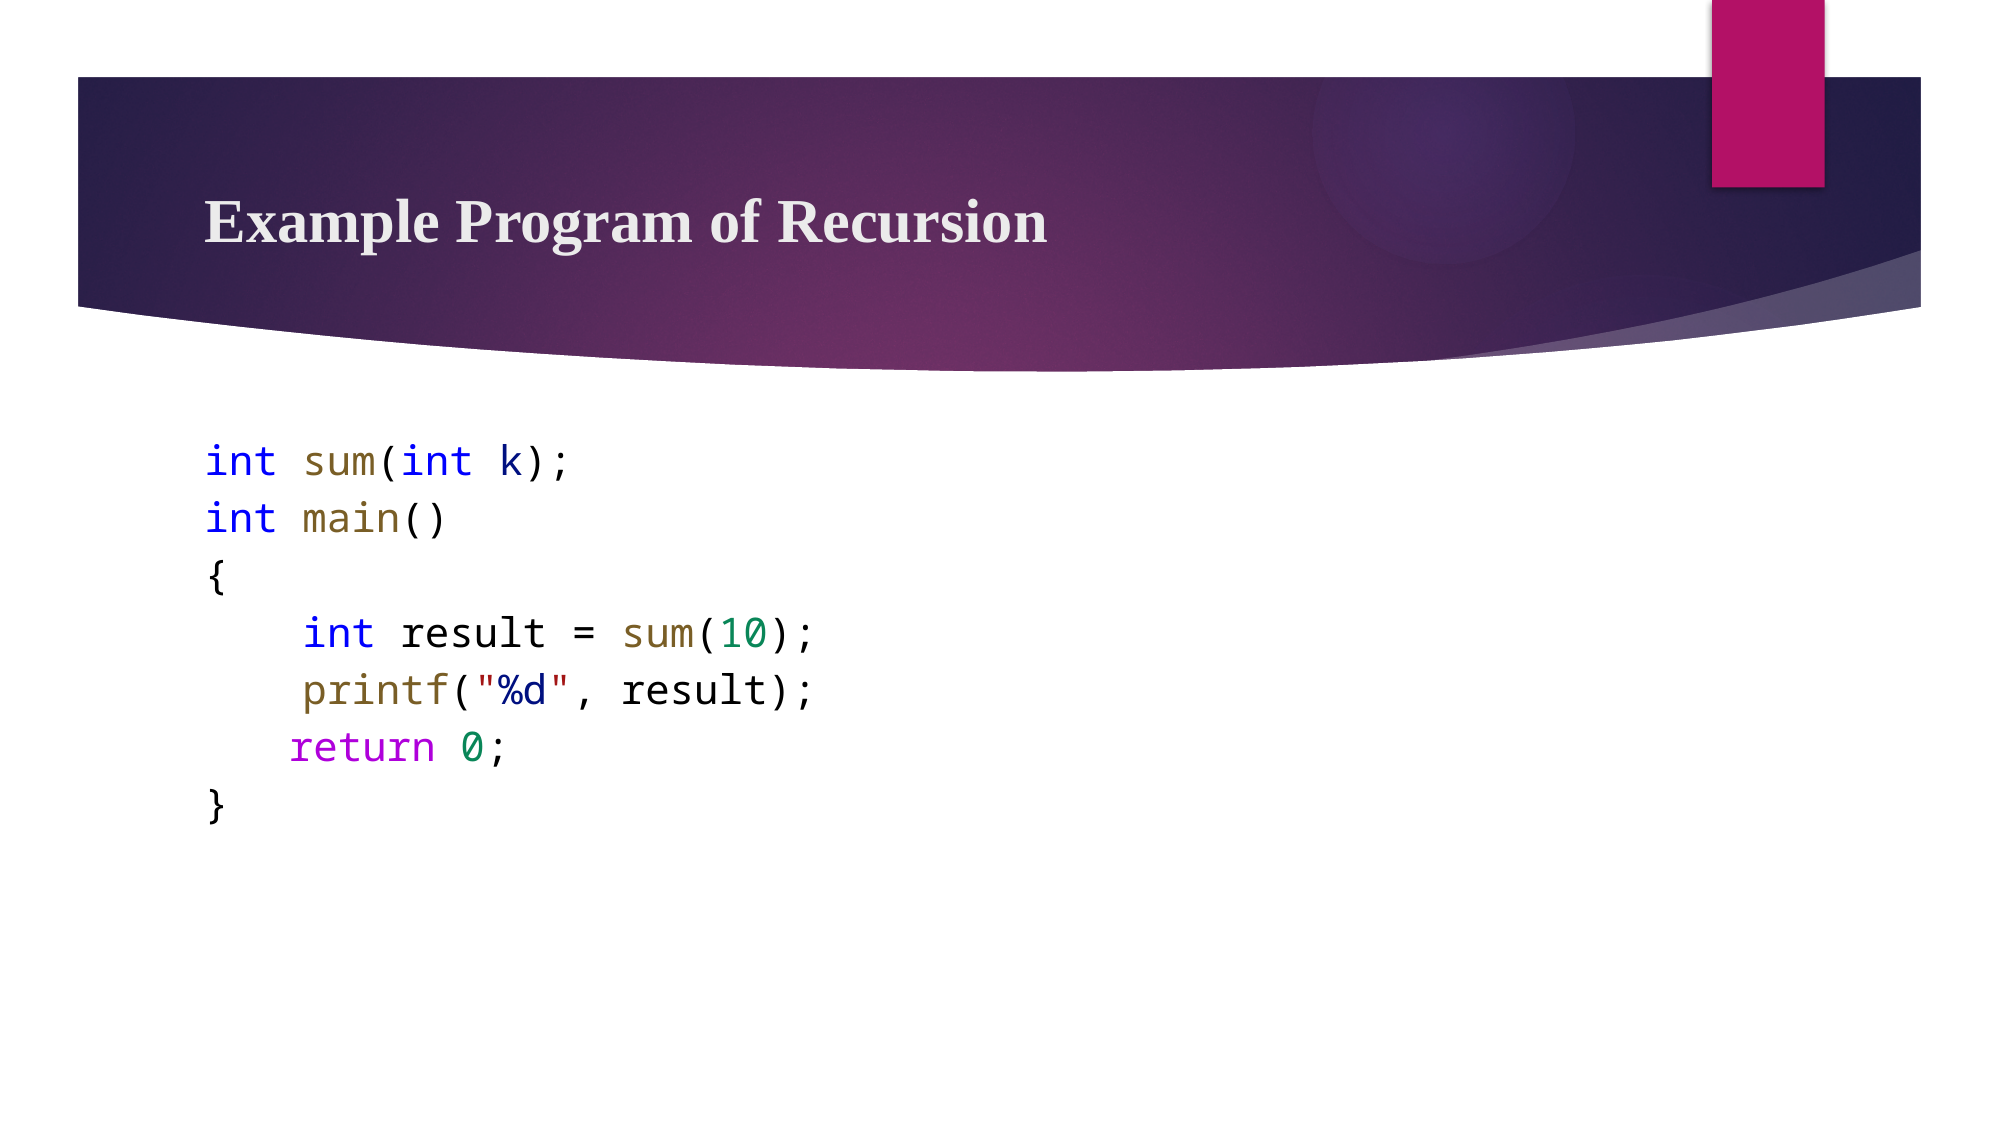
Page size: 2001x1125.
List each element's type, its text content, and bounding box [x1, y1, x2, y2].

title Example Program of Recursion [189, 159, 1627, 276]
list int sum(int k); int main() { int result = sum(10); printf("%d", result); return 0; } [189, 427, 1638, 988]
